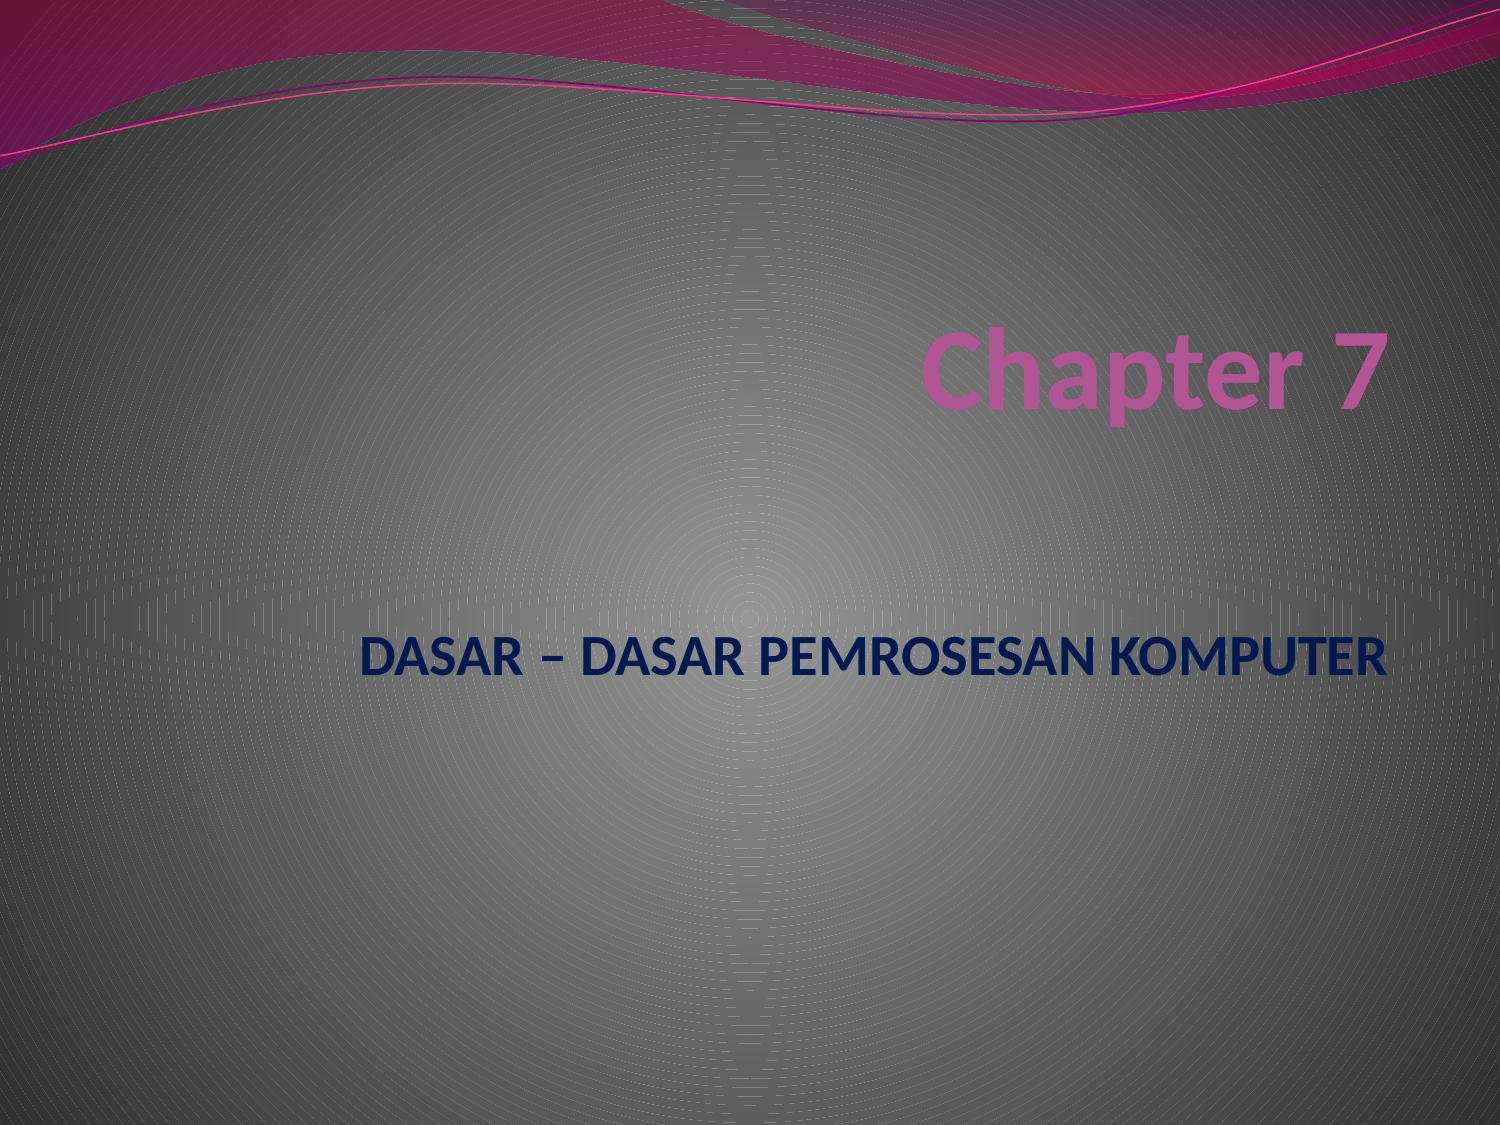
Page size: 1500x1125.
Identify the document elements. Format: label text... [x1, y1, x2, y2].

title Chapter 7 [118, 78, 1394, 433]
subtitle DASAR – DASAR PEMROSESAN KOMPUTER [123, 609, 1399, 870]
